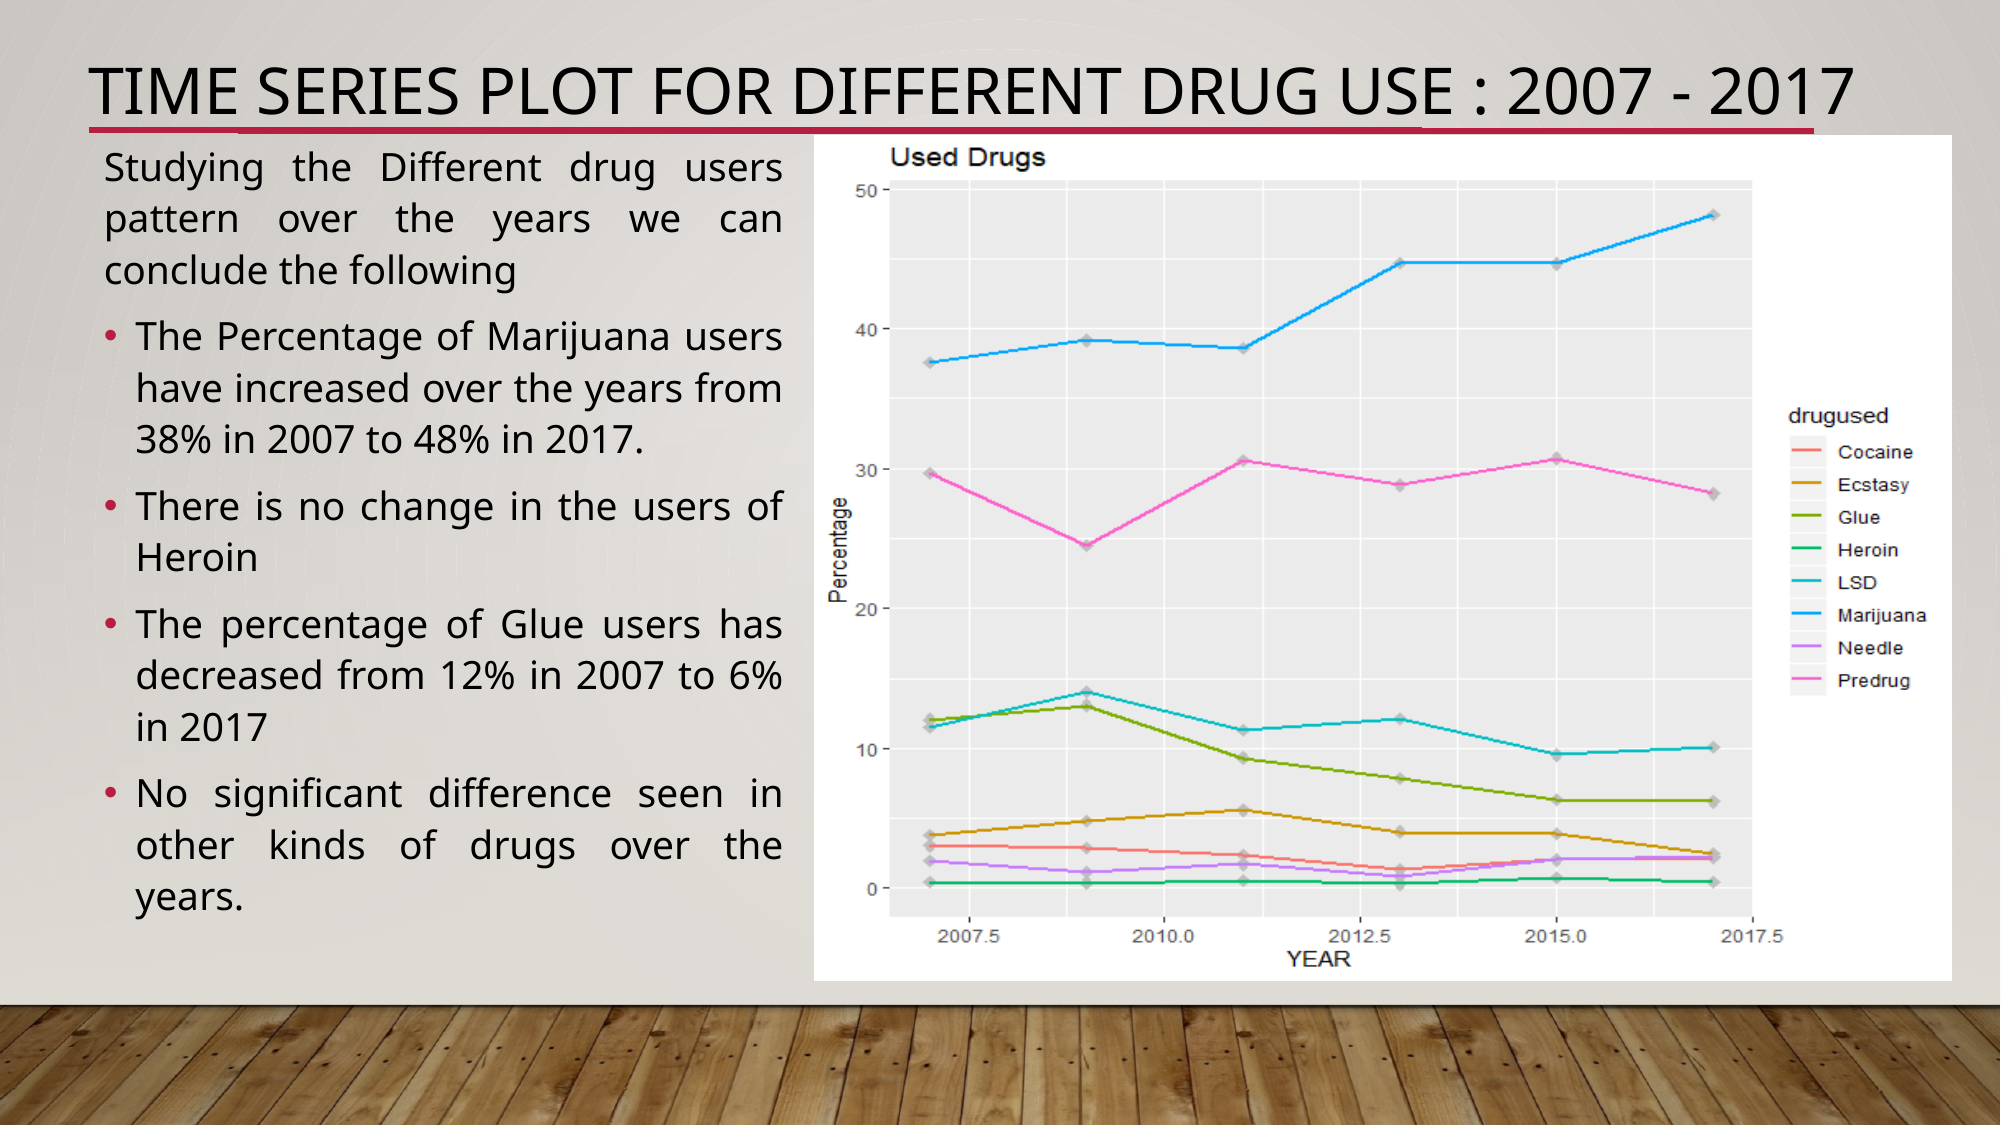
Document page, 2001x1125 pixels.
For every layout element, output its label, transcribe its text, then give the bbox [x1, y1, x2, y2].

title Time Series plot for different drug use : 2007 - 2017 [73, 42, 1884, 229]
picture [0, 1005, 2000, 1125]
picture [814, 135, 1952, 981]
text_box Studying the Different drug users pattern over the years we can conclude the following The Percentage of Marijuana users have increased over the years from 38% in 2007 to 48% in 2017. There is no change in the users of Heroin The percentage of Glue users has decreased from 12% in 2007 to 6% in 2017 No significant difference seen in other kinds of drugs over the years. [88, 131, 799, 975]
